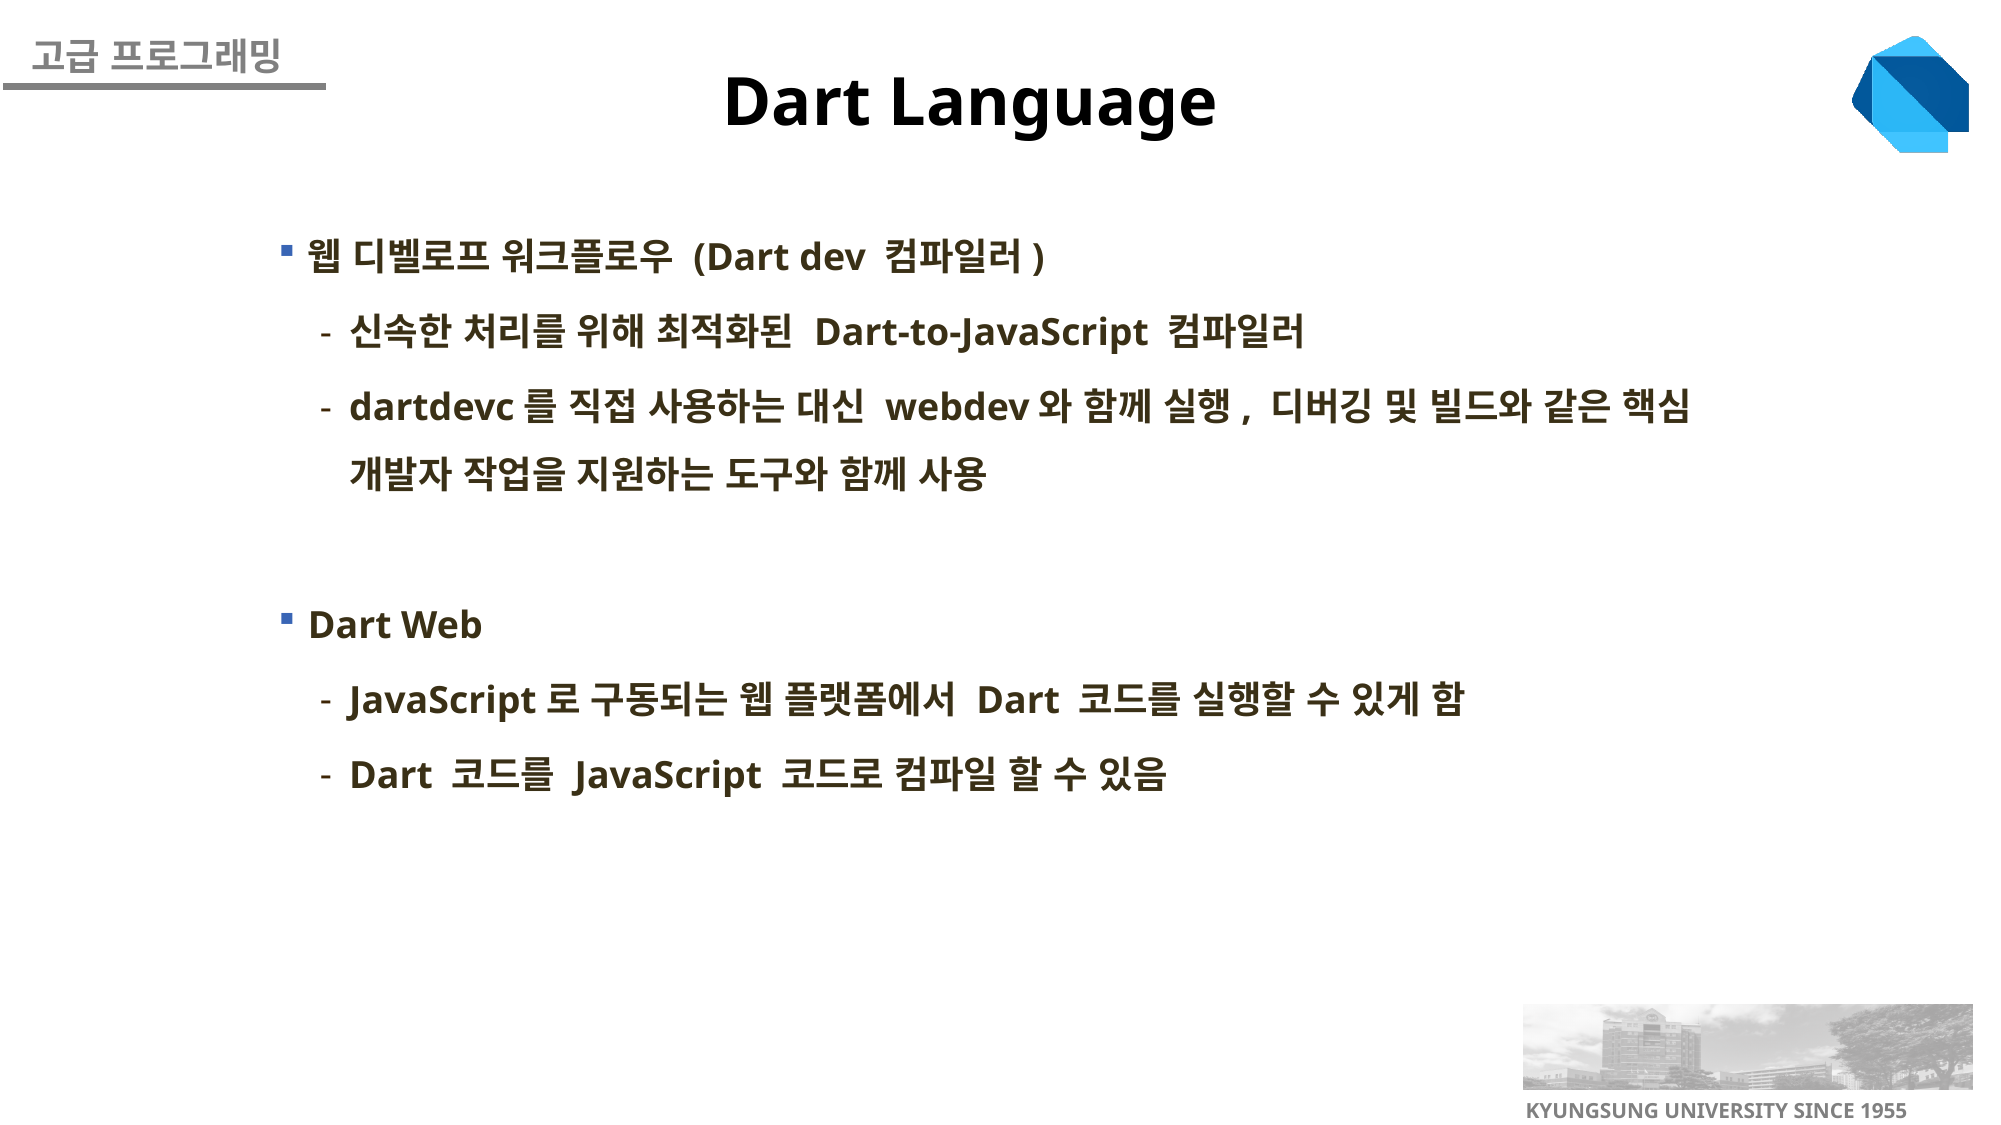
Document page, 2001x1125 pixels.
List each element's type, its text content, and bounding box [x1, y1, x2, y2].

text_box Dart Language [707, 51, 1251, 147]
text_box 웹 디벨로프 워크플로우 (Dart dev 컴파일러) 신속한 처리를 위해 최적화된 Dart-to-JavaScript 컴파일러 dartdevc를 직접 사용하는 대신 webdev와 함께 실행, 디버깅 및 빌드와 같은 핵심 개발자 작업을 지원하는 도구와 함께 사용 Dart Web JavaScript로 구동되는 웹 플랫폼에서 Dart 코드를 실행할 수 있게 함 Dart 코드를 JavaScript 코드로 컴파일 할 수 있음 [222, 203, 1796, 1007]
picture [1847, 31, 1974, 157]
